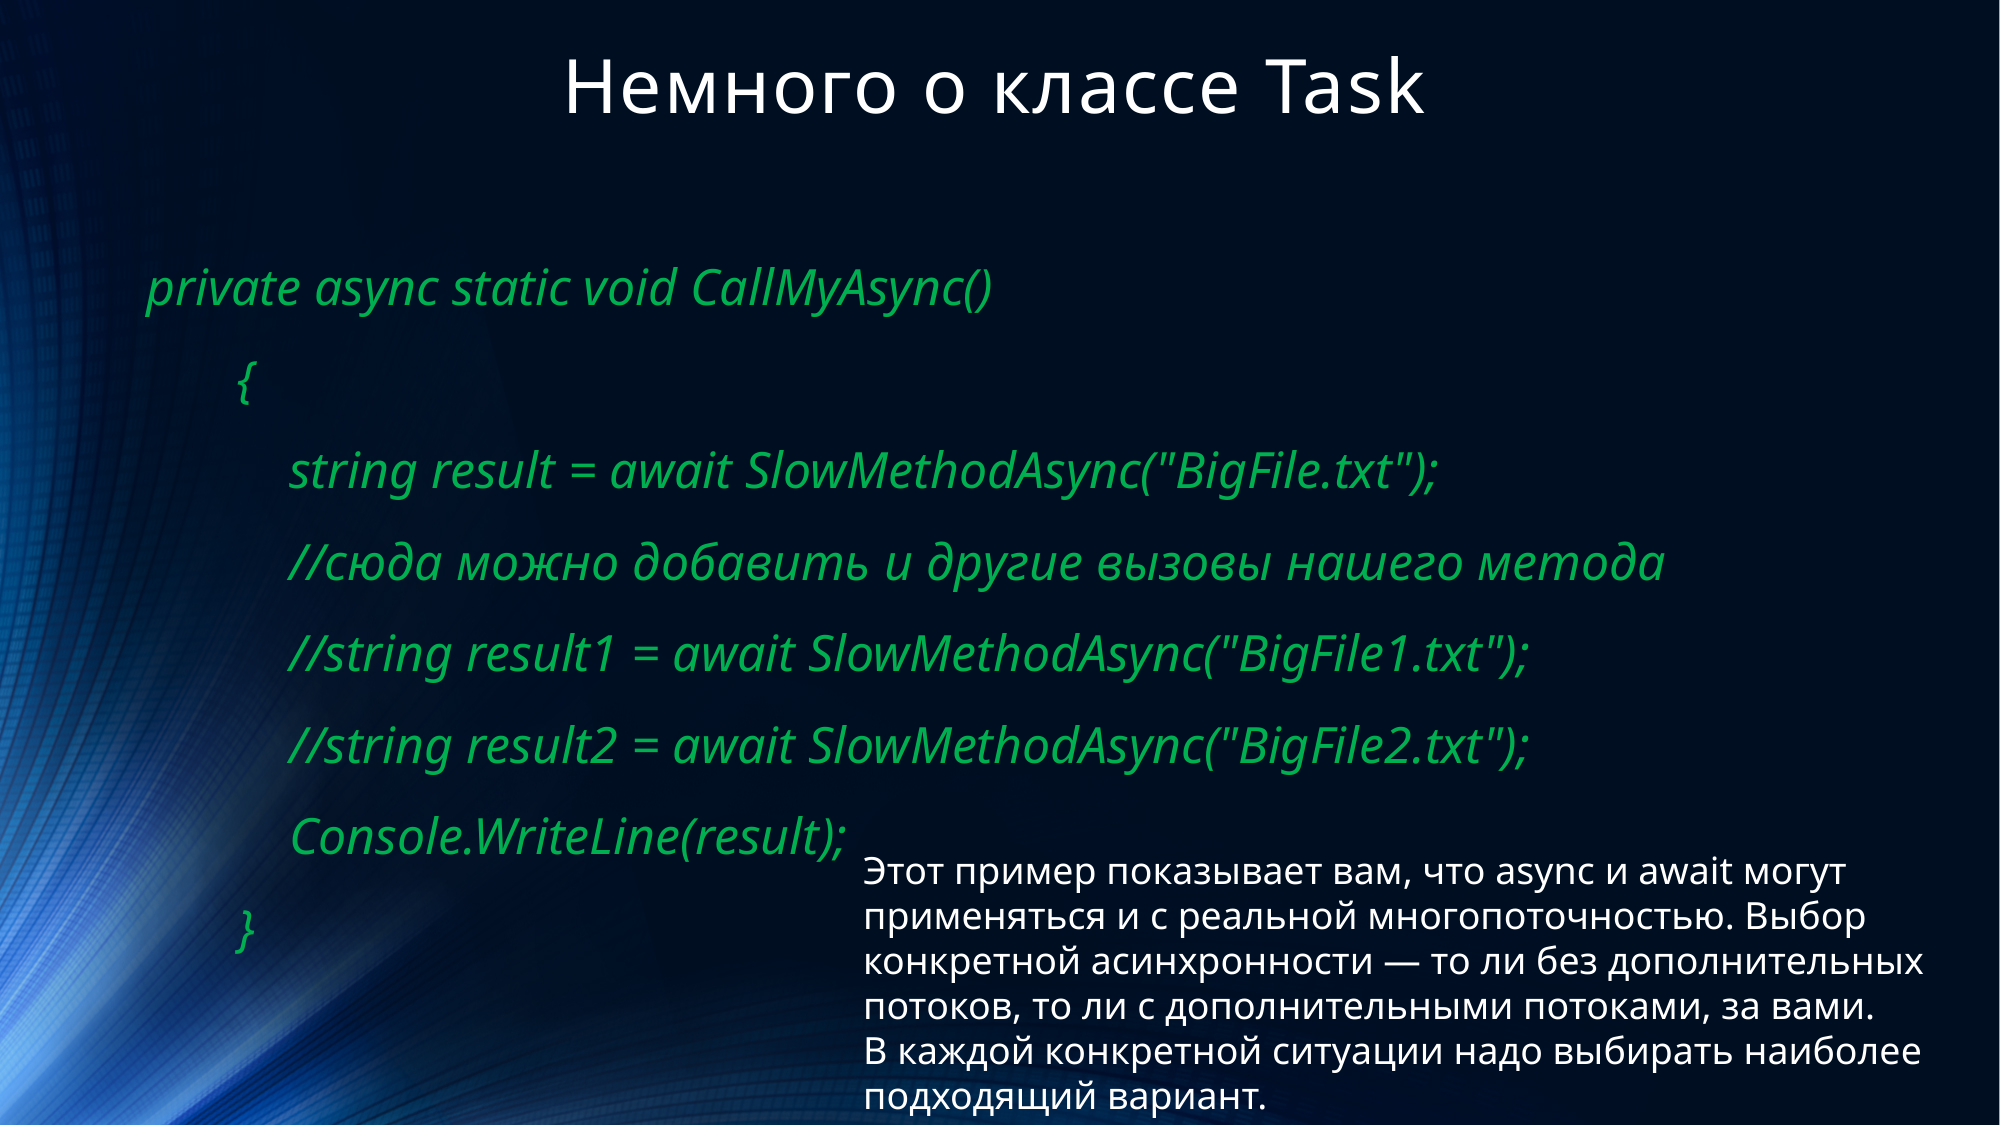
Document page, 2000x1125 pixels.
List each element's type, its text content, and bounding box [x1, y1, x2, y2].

picture [0, 0, 2000, 1125]
title Немного о классе Task [31, 30, 1957, 137]
text_box Этот пример показывает вам, что async и await могут применяться и с реальной многопоточностью. Выбор конкретной асинхронности — то ли без дополнительных потоков, то ли с дополнительными потоками, за вами. В каждой конкретной ситуации надо выбирать наиболее подходящий вариант. [848, 839, 1959, 1125]
list private async static void CallMyAsync() { string result = await SlowMethodAsync("BigFile.txt"); //сюда можно добавить и другие вызовы нашего метода //string result1 = await SlowMethodAsync("BigFile1.txt"); //string result2 = await SlowMethodAsync("BigFile2.txt"); Console.WriteLine(result); } [31, 137, 1957, 1083]
